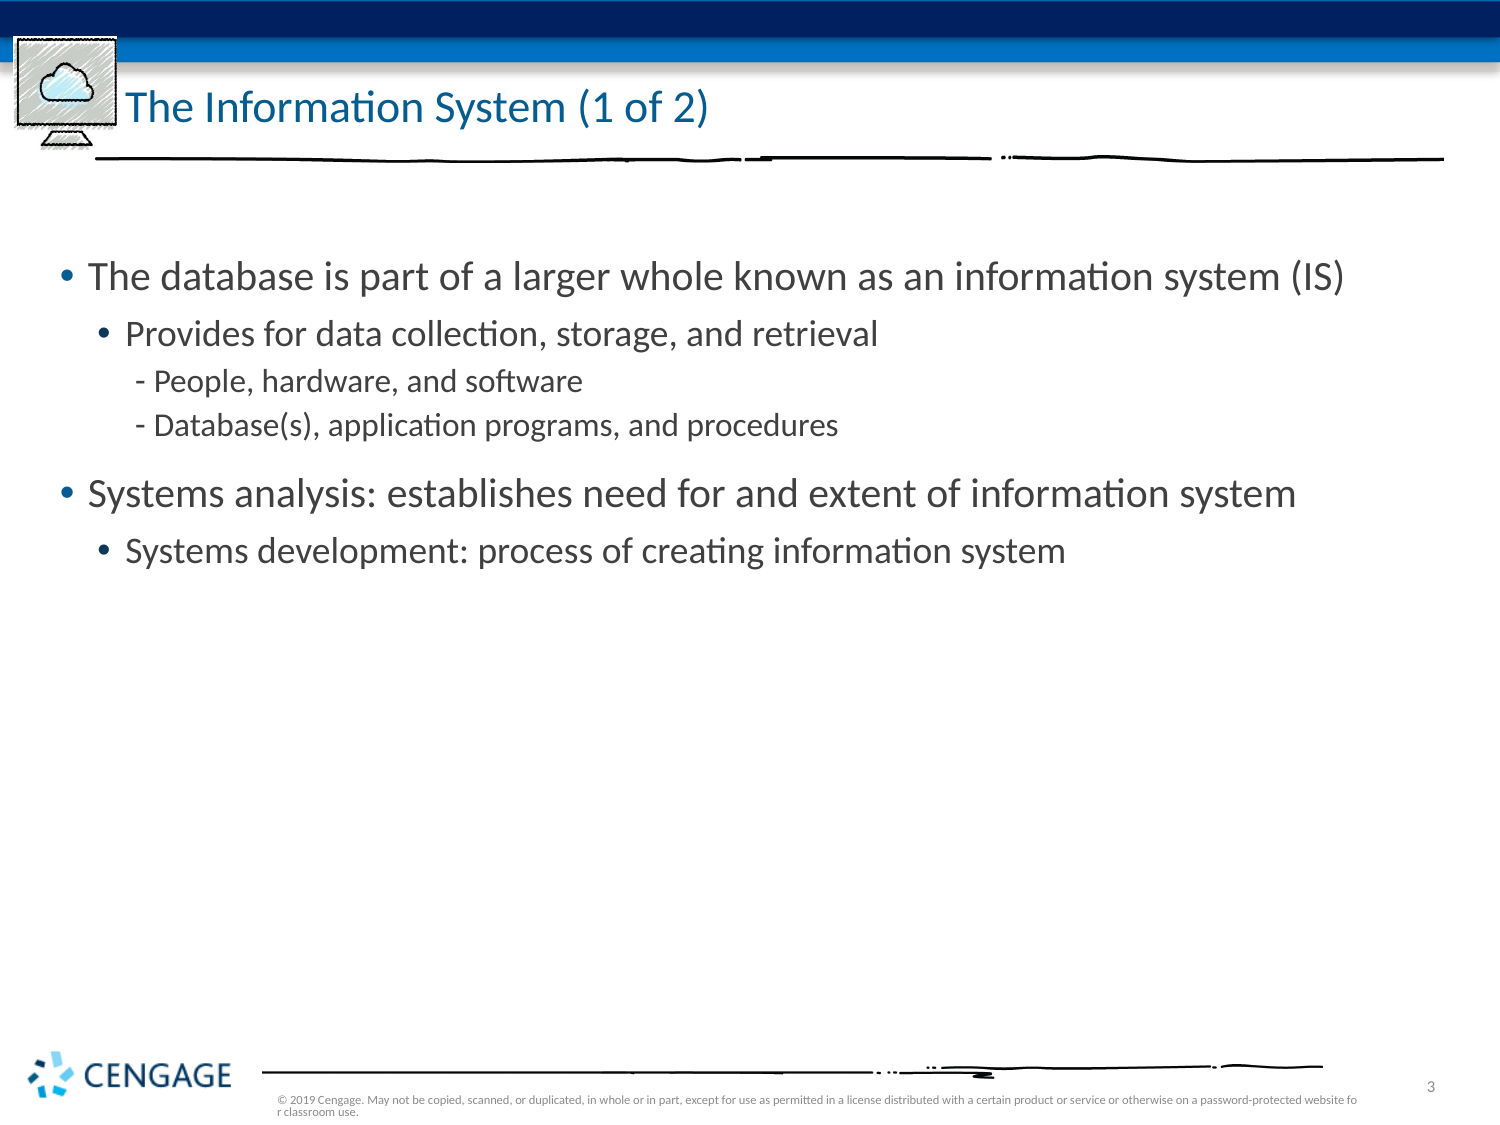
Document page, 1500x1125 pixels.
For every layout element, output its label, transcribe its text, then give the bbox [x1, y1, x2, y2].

picture [262, 1064, 1323, 1079]
footer © 2019 Cengage. May not be copied, scanned, or duplicated, in whole or in part, except for use as permitted in a license distributed with a certain product or service or otherwise on a password-protected website for classroom use. [262, 1079, 1375, 1120]
picture [7, 1037, 244, 1111]
picture [13, 36, 117, 151]
title The Information System (1 of 2) [125, 84, 1442, 132]
picture [95, 155, 1444, 163]
list The database is part of a larger whole known as an information system (IS) Provides for data collection, storage, and retrieval People, hardware, and software Database(s), application programs, and procedures Systems analysis: establishes need for and extent of information system Systems development: process of creating information system [59, 252, 1441, 578]
